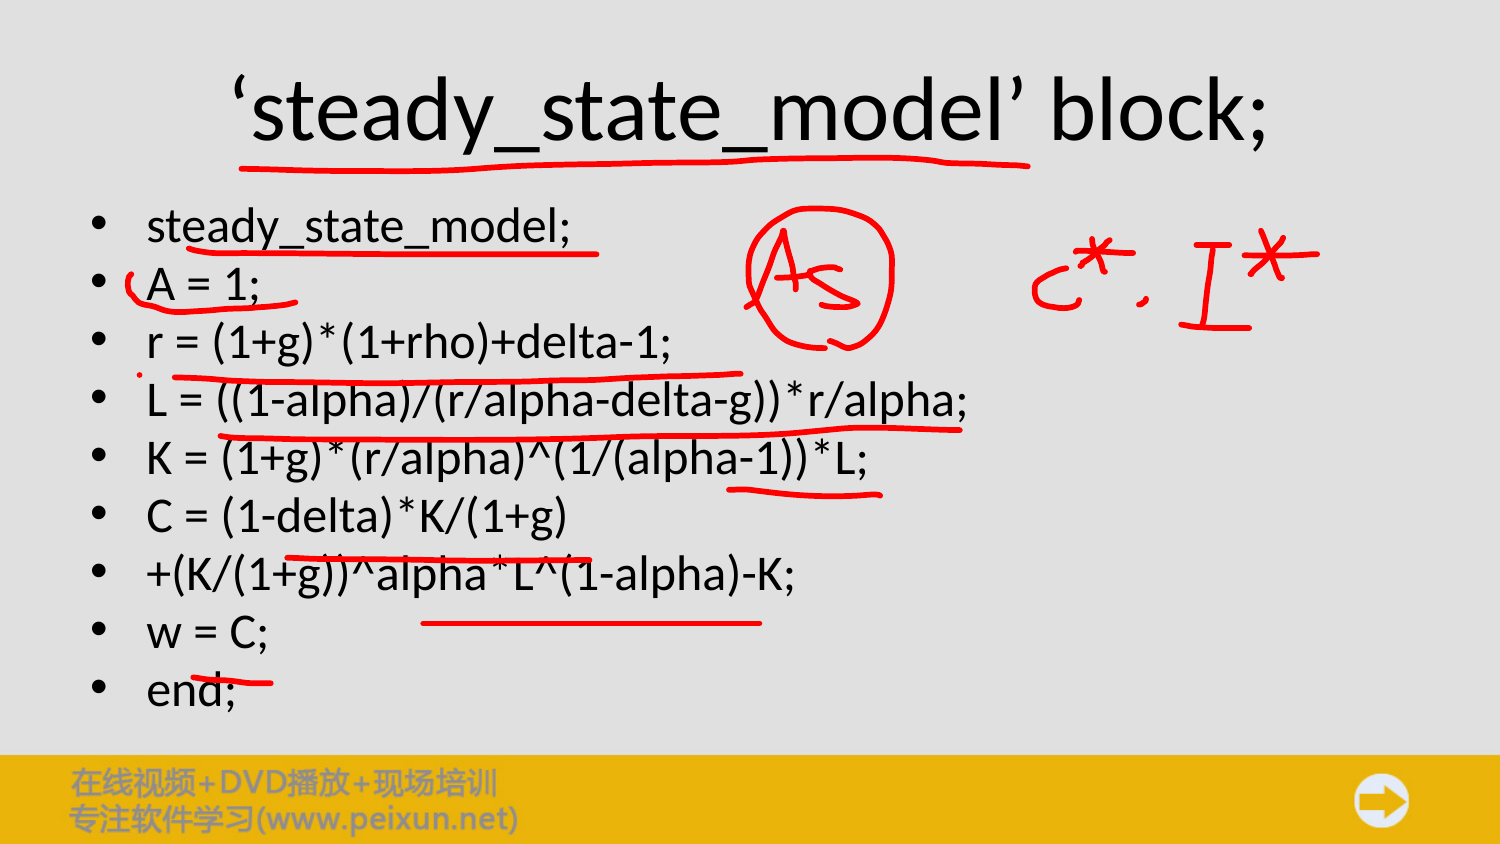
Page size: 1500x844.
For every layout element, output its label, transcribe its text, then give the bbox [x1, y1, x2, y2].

list steady_state_model; A = 1; r = (1+g)*(1+rho)+delta-1; L = ((1-alpha)/(r/alpha-delta-g))*r/alpha; K = (1+g)*(r/alpha)^(1/(alpha-1))*L; C = (1-delta)*K/(1+g) +(K/(1+g))^alpha*L^(1-alpha)-K; w = C; end; [74, 196, 1426, 754]
title ‘steady_state_model’ block; [74, 33, 1426, 175]
picture [0, 0, 1500, 844]
